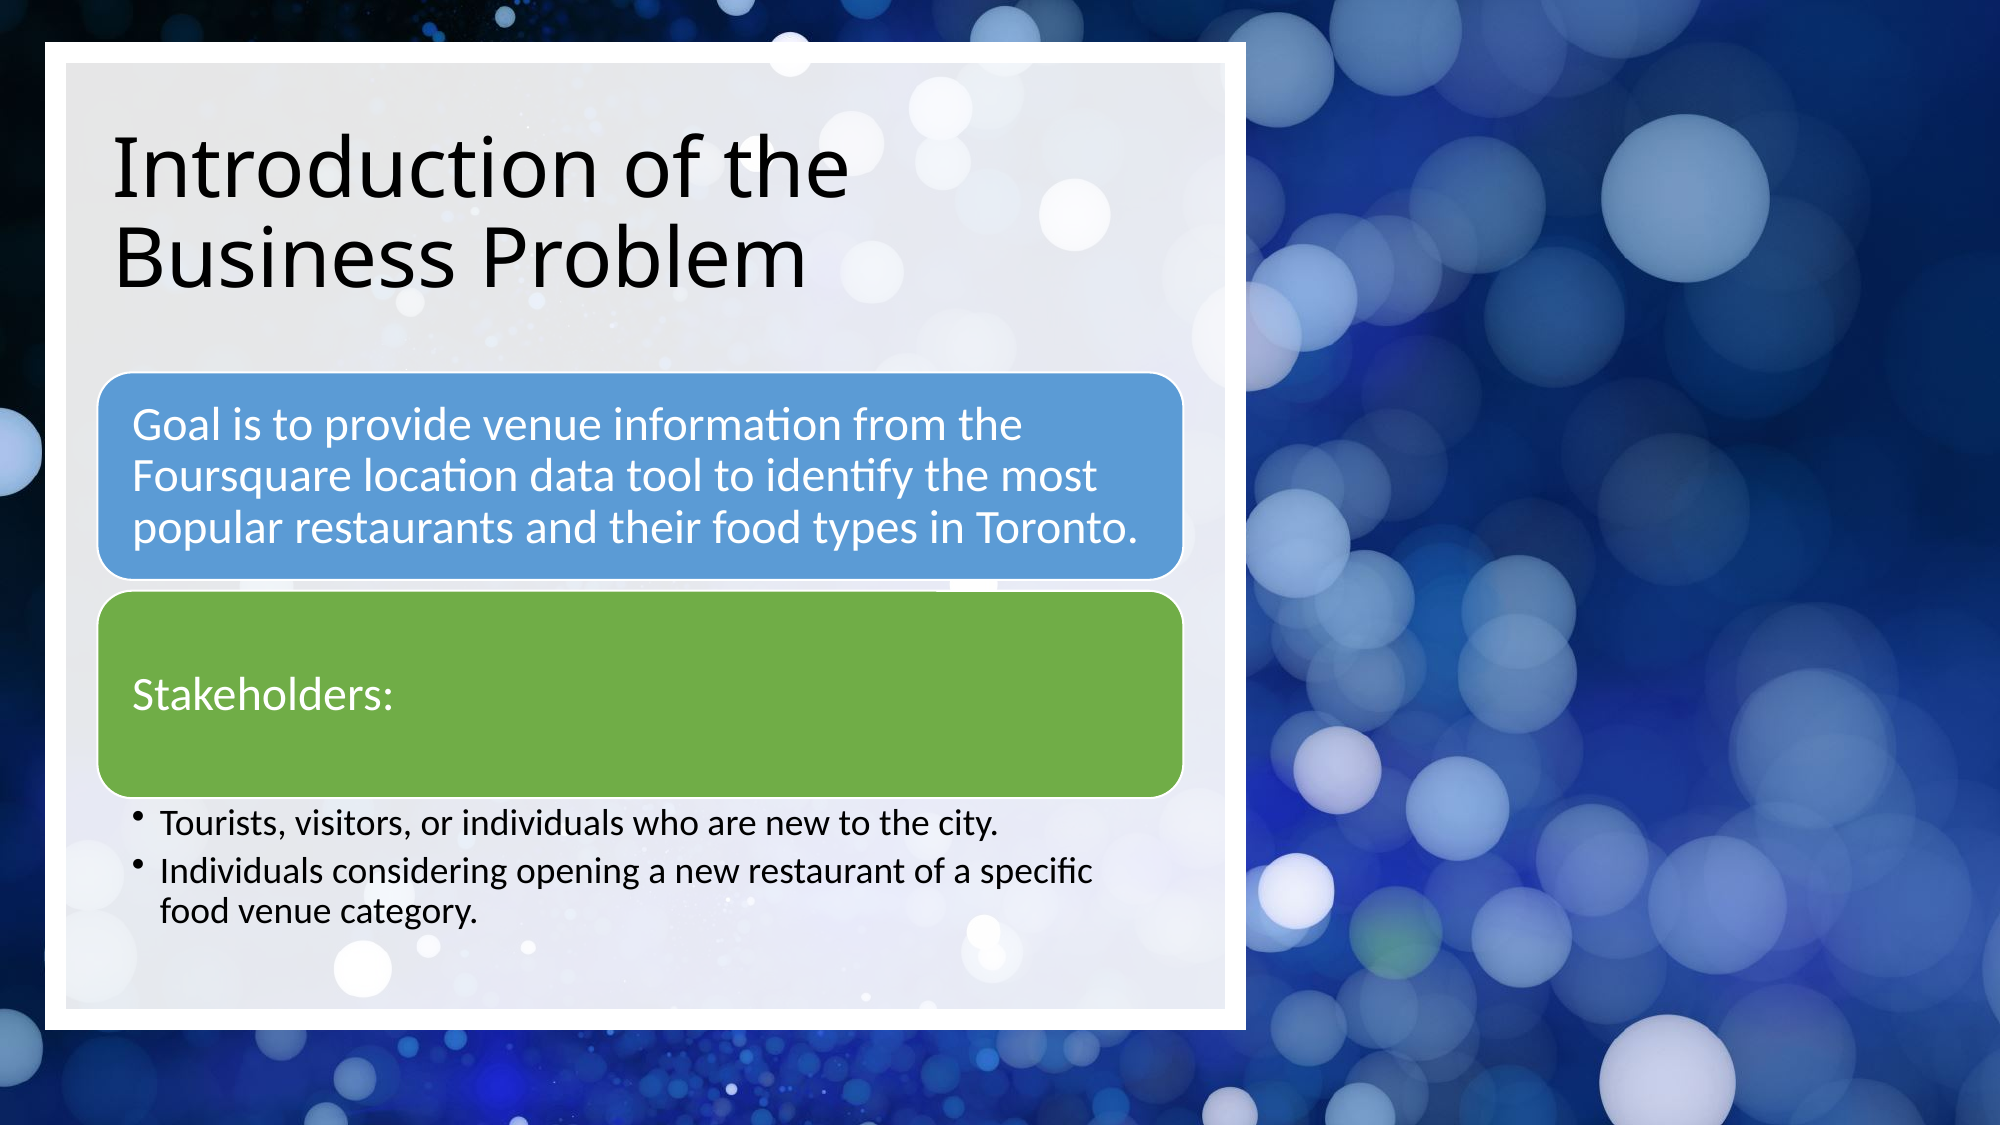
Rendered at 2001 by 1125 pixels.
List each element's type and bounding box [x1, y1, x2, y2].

list [97, 348, 1184, 968]
picture [0, 0, 2000, 1125]
